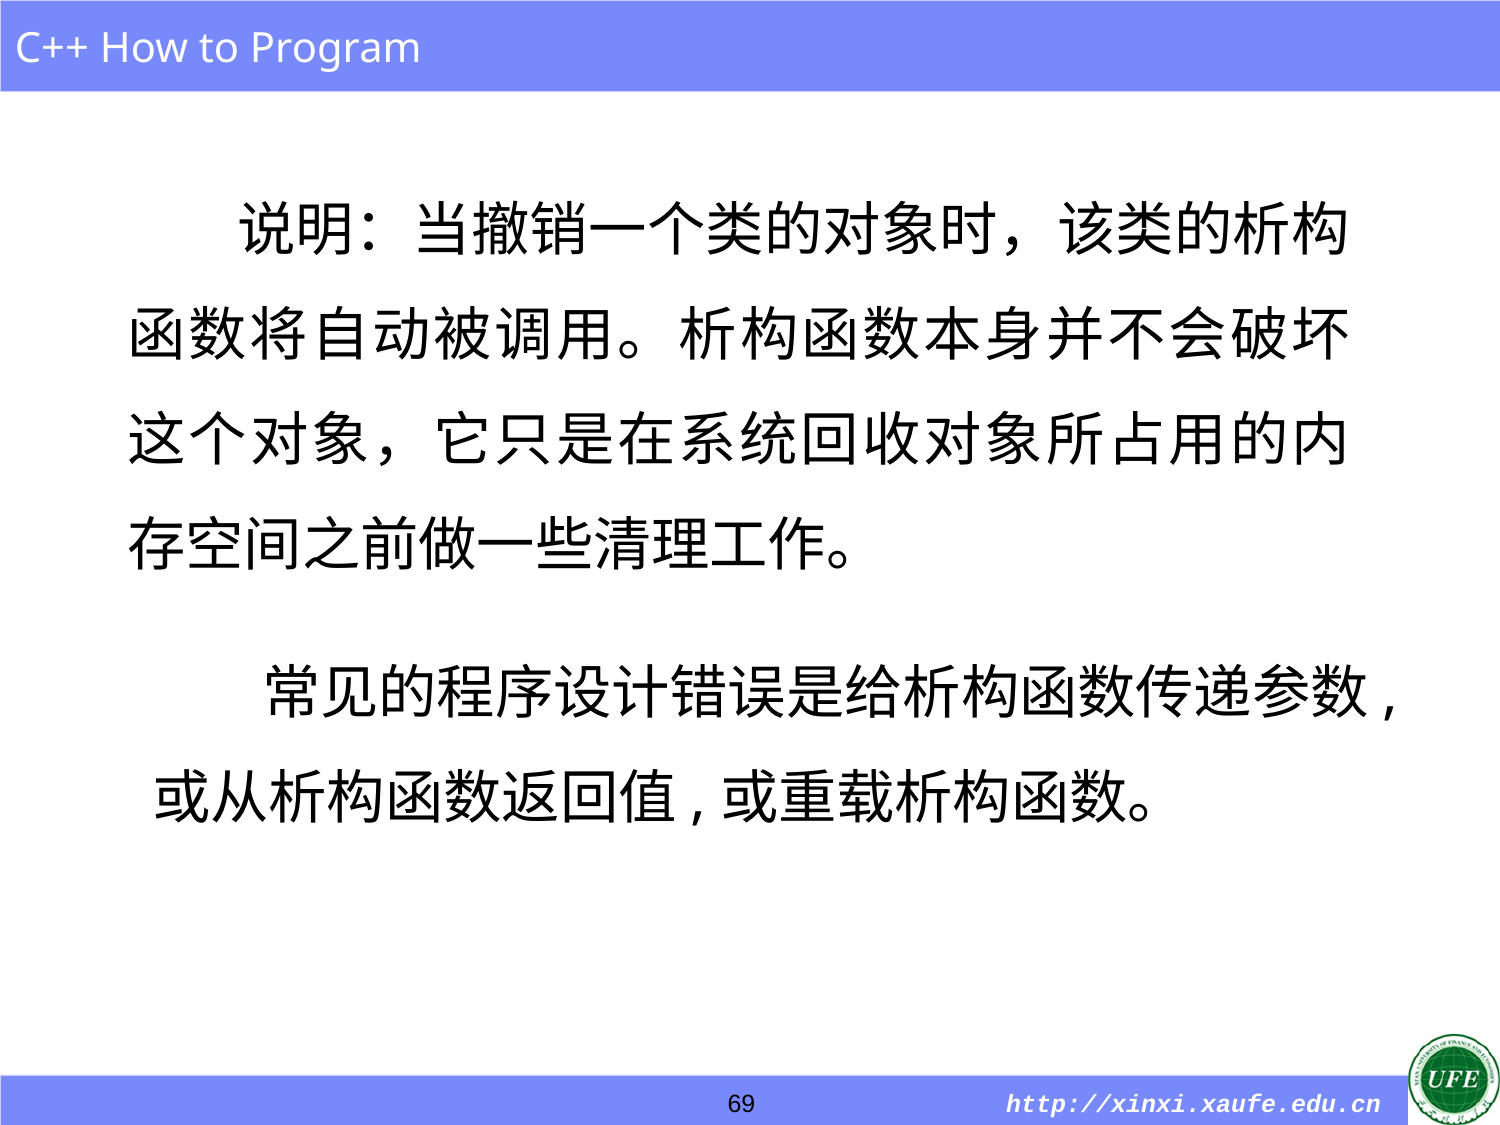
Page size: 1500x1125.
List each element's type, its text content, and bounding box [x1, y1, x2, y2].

slide_number 69 [712, 1080, 825, 1121]
text_box 说明：当撤销一个类的对象时，该类的析构函数将自动被调用。析构函数本身并不会破坏这个对象，它只是在系统回收对象所占用的内存空间之前做一些清理工作。 [112, 149, 1365, 585]
text_box 常见的程序设计错误是给析构函数传递参数,或从析构函数返回值,或重载析构函数。 [137, 612, 1396, 838]
picture [1408, 1034, 1500, 1125]
